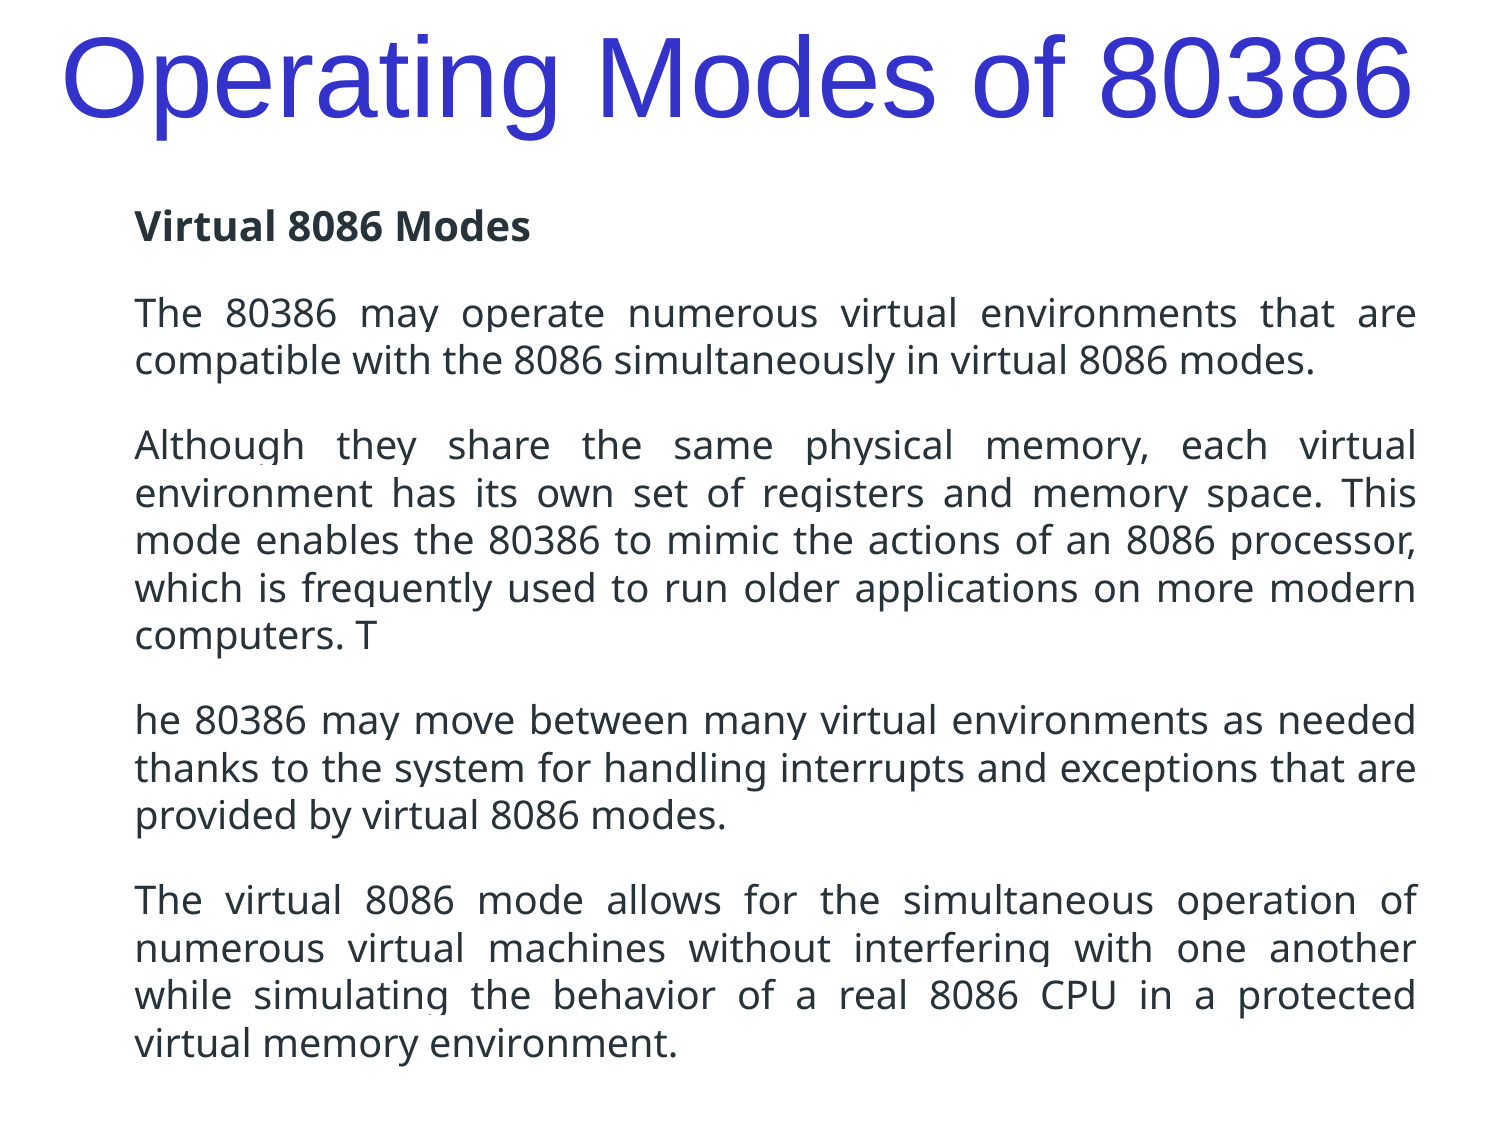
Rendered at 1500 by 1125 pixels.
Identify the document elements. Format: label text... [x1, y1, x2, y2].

title Operating Modes of 80386 [22, 2, 1456, 191]
text_box Virtual 8086 Modes The 80386 may operate numerous virtual environments that are compatible with the 8086 simultaneously in virtual 8086 modes. Although they share the same physical memory, each virtual environment has its own set of registers and memory space. This mode enables the 80386 to mimic the actions of an 8086 processor, which is frequently used to run older applications on more modern computers. T he 80386 may move between many virtual environments as needed thanks to the system for handling interrupts and exceptions that are provided by virtual 8086 modes. The virtual 8086 mode allows for the simultaneous operation of numerous virtual machines without interfering with one another while simulating the behavior of a real 8086 CPU in a protected virtual memory environment. [44, 185, 1434, 1060]
